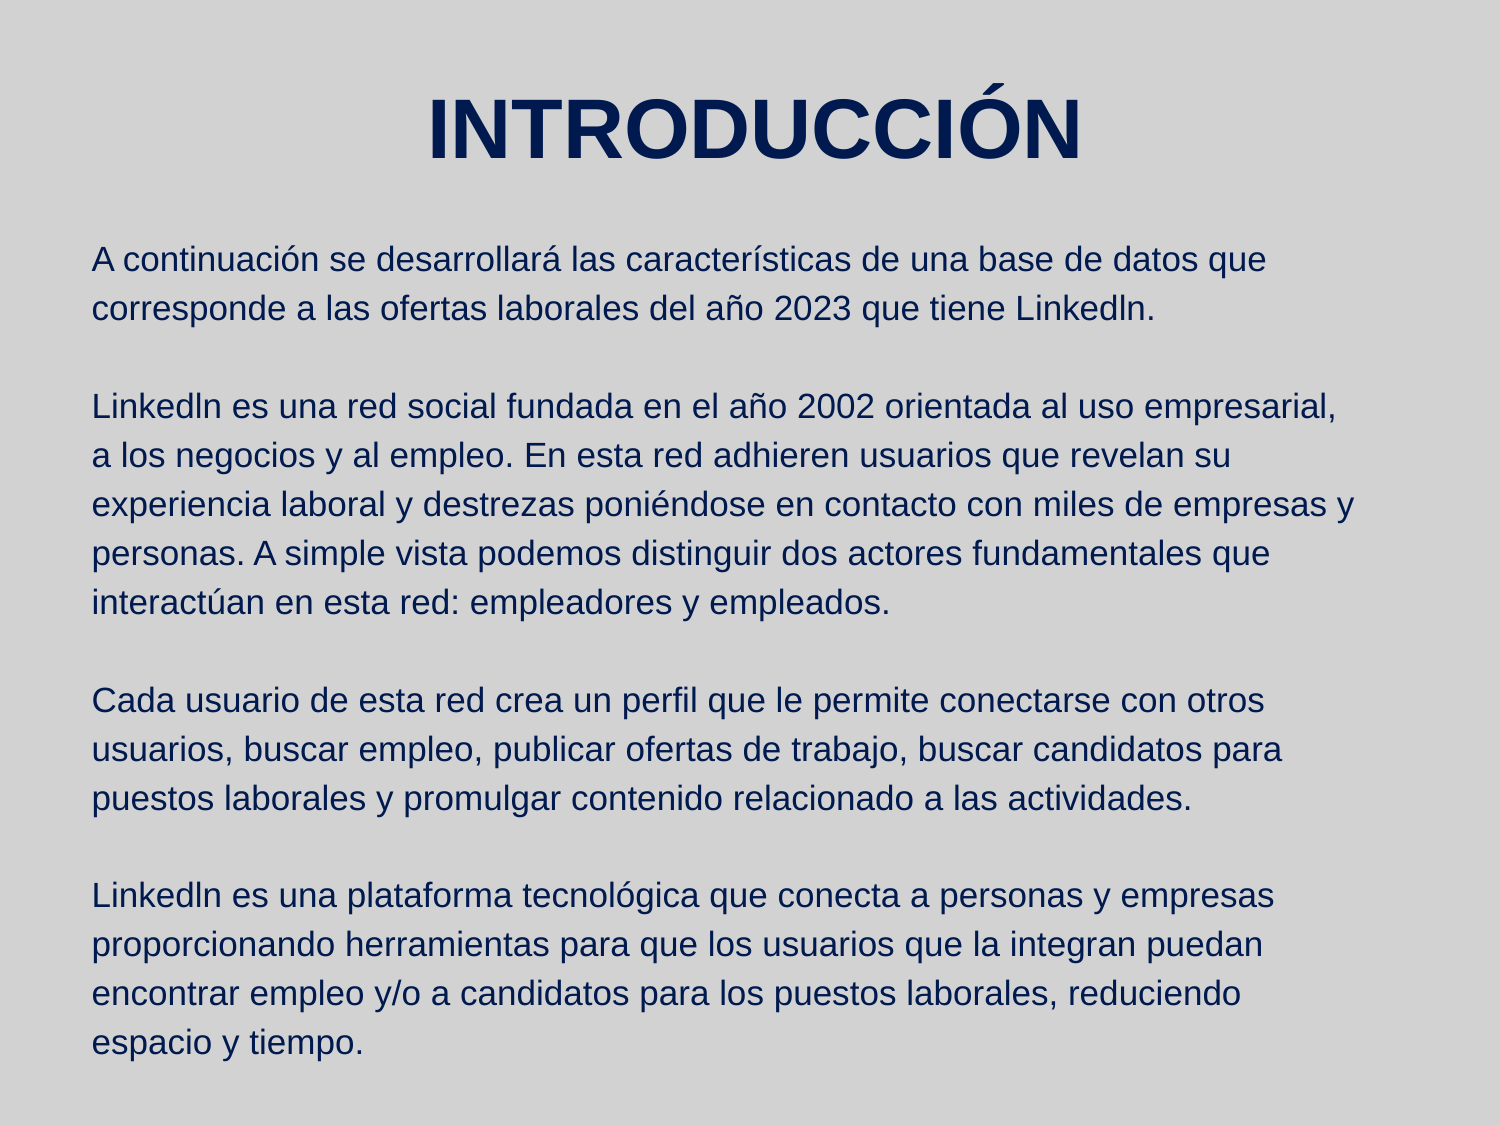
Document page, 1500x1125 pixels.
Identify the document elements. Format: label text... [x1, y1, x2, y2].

list INTRODUCCIÓN A continuación se desarrollará las características de una base de datos que corresponde a las ofertas laborales del año 2023 que tiene Linkedln. Linkedln es una red social fundada en el año 2002 orientada al uso empresarial, a los negocios y al empleo. En esta red adhieren usuarios que revelan su experiencia laboral y destrezas poniéndose en contacto con miles de empresas y personas. A simple vista podemos distinguir dos actores fundamentales que interactúan en esta red: empleadores y empleados. Cada usuario de esta red crea un perfil que le permite conectarse con otros usuarios, buscar empleo, publicar ofertas de trabajo, buscar candidatos para puestos laborales y promulgar contenido relacionado a las actividades. Linkedln es una plataforma tecnológica que conecta a personas y empresas proporcionando herramientas para que los usuarios que la integran puedan encontrar empleo y/o a candidatos para los puestos laborales, reduciendo espacio y tiempo. [76, 66, 1459, 1071]
